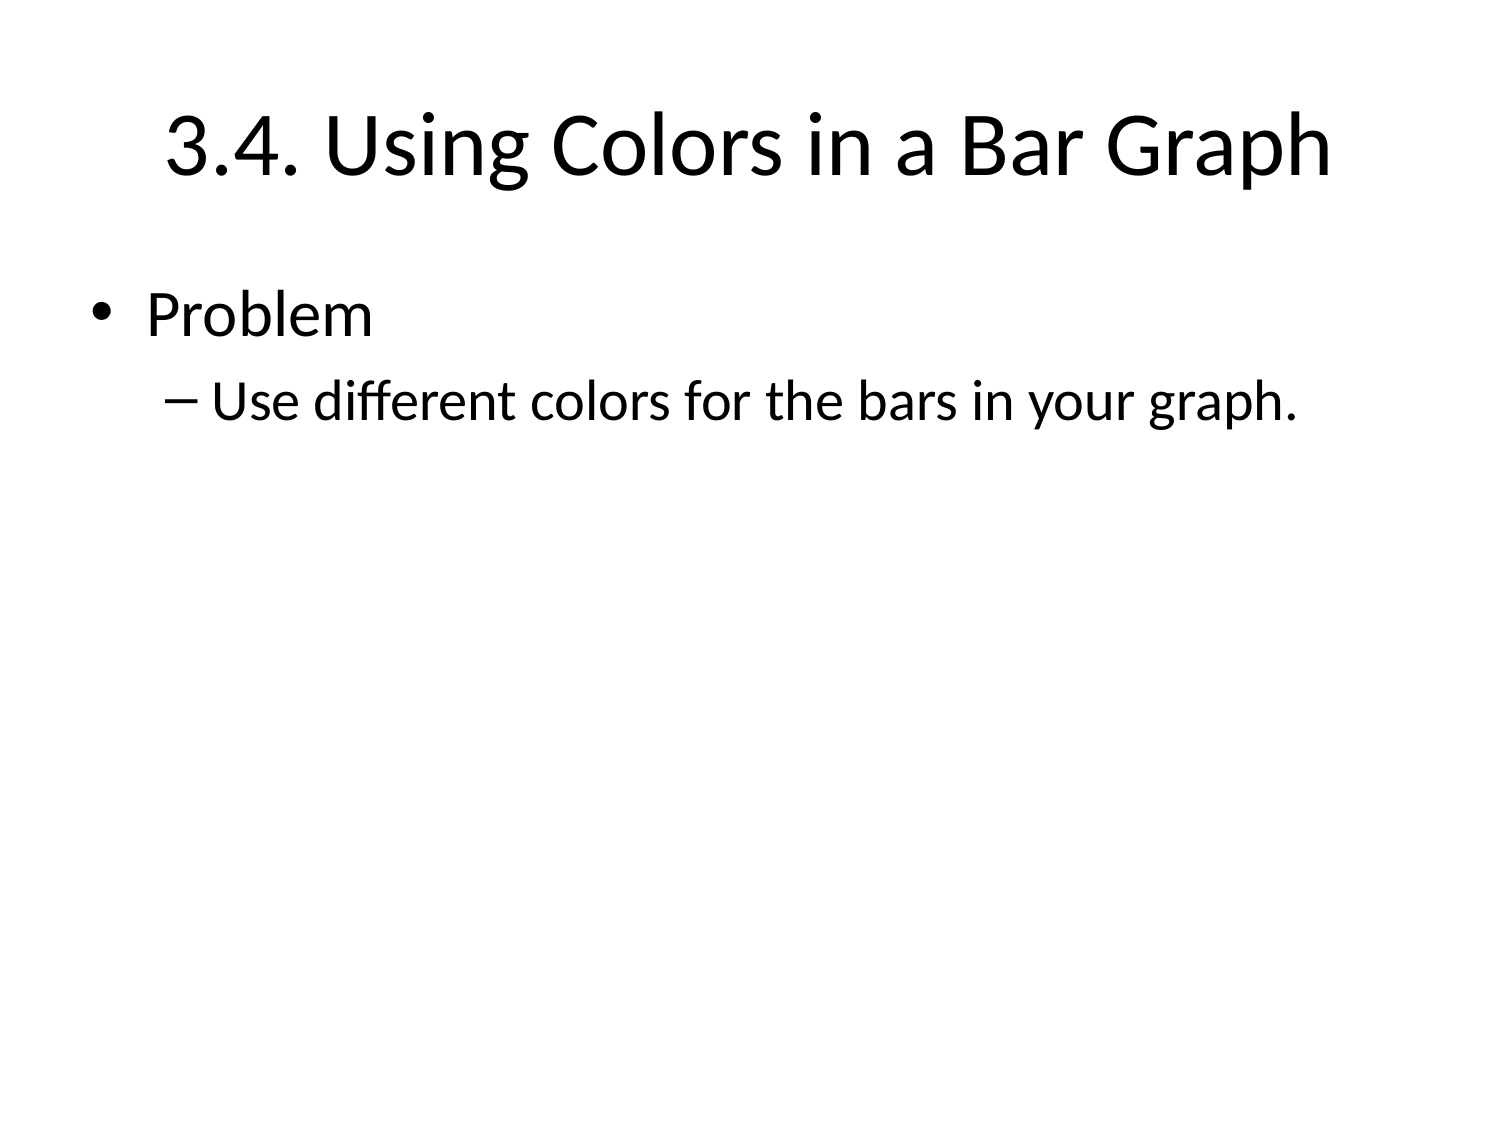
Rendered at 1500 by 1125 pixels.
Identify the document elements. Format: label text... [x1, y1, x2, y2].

list Problem Use different colors for the bars in your graph. [75, 262, 1425, 1005]
title 3.4. Using Colors in a Bar Graph [75, 45, 1425, 233]
